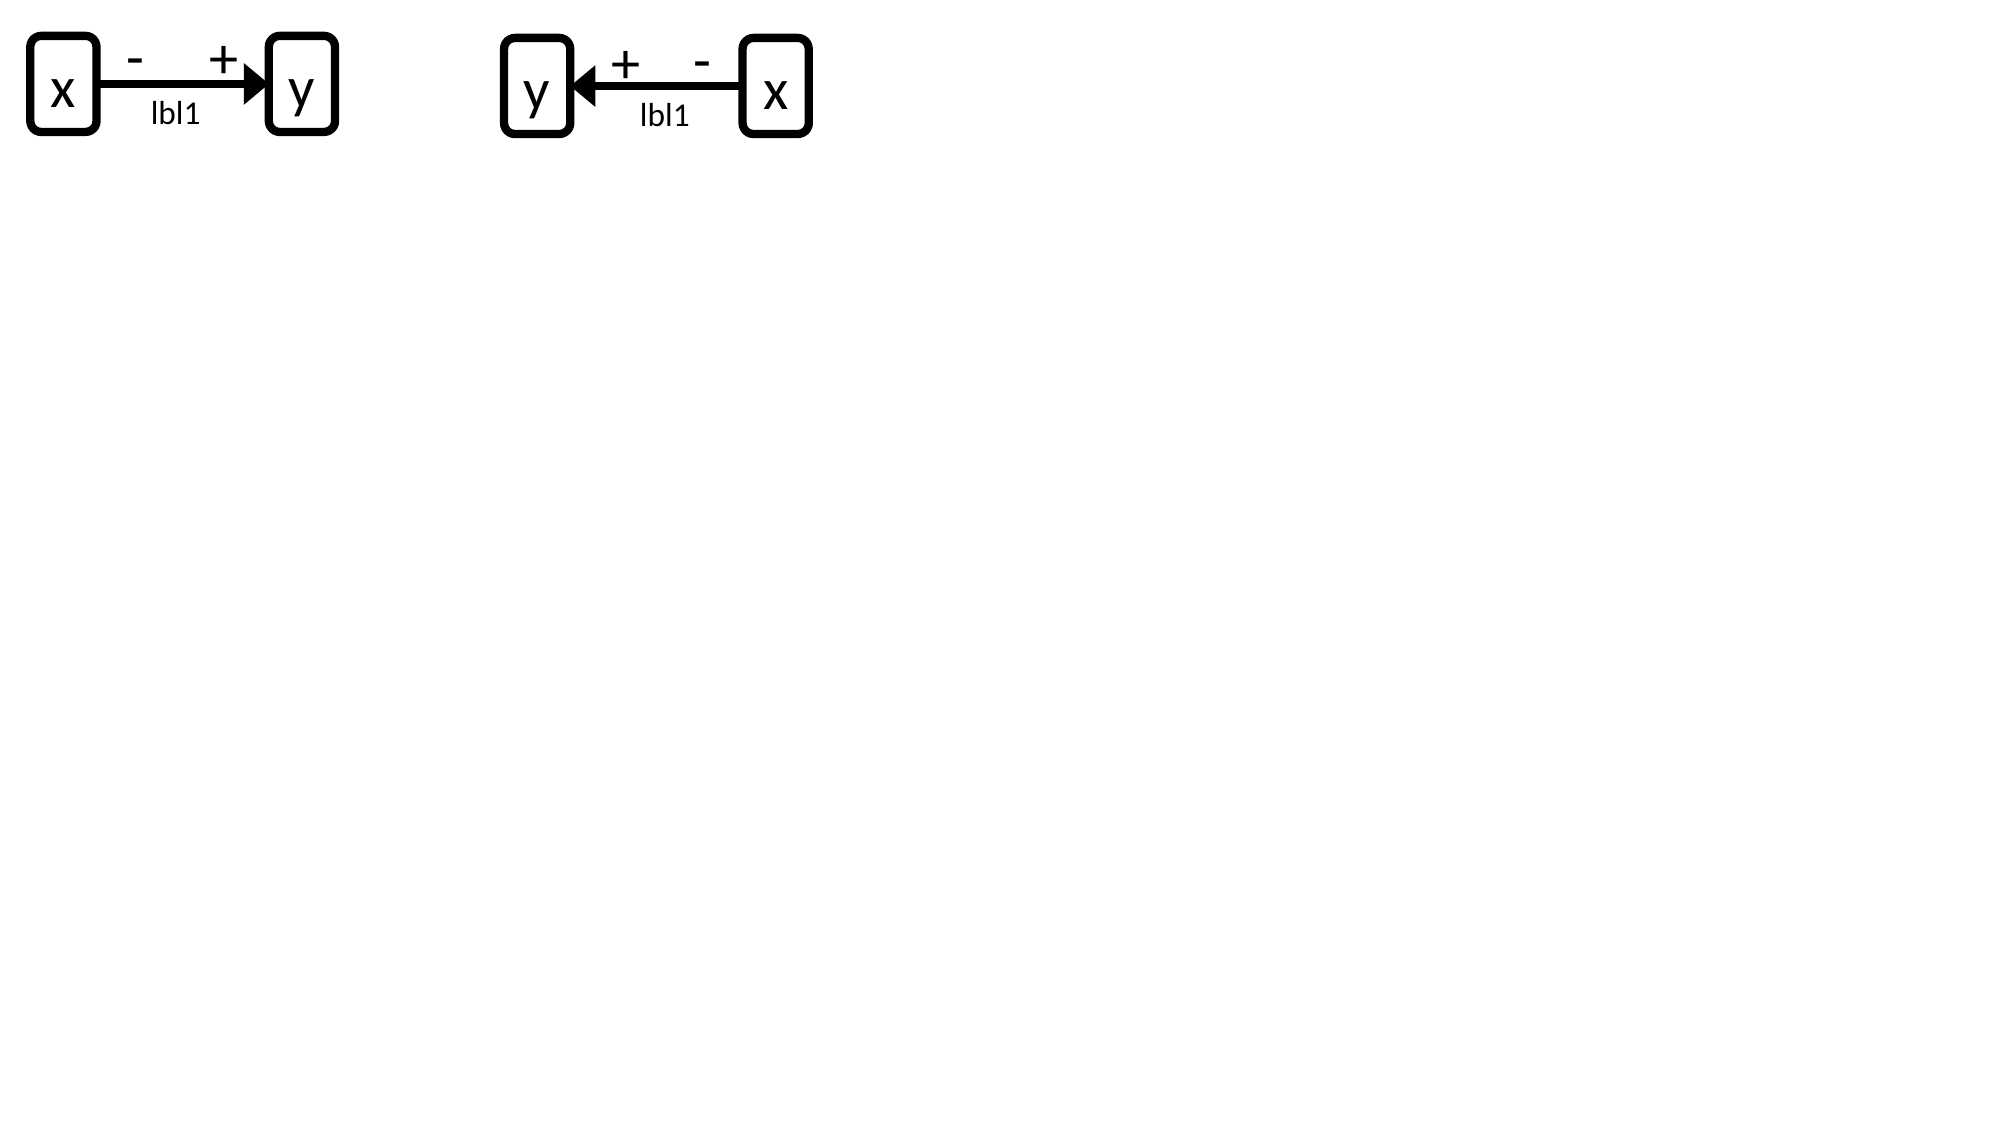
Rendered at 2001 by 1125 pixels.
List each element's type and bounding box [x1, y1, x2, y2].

text_box [504, 14, 809, 142]
text_box [30, 12, 336, 140]
